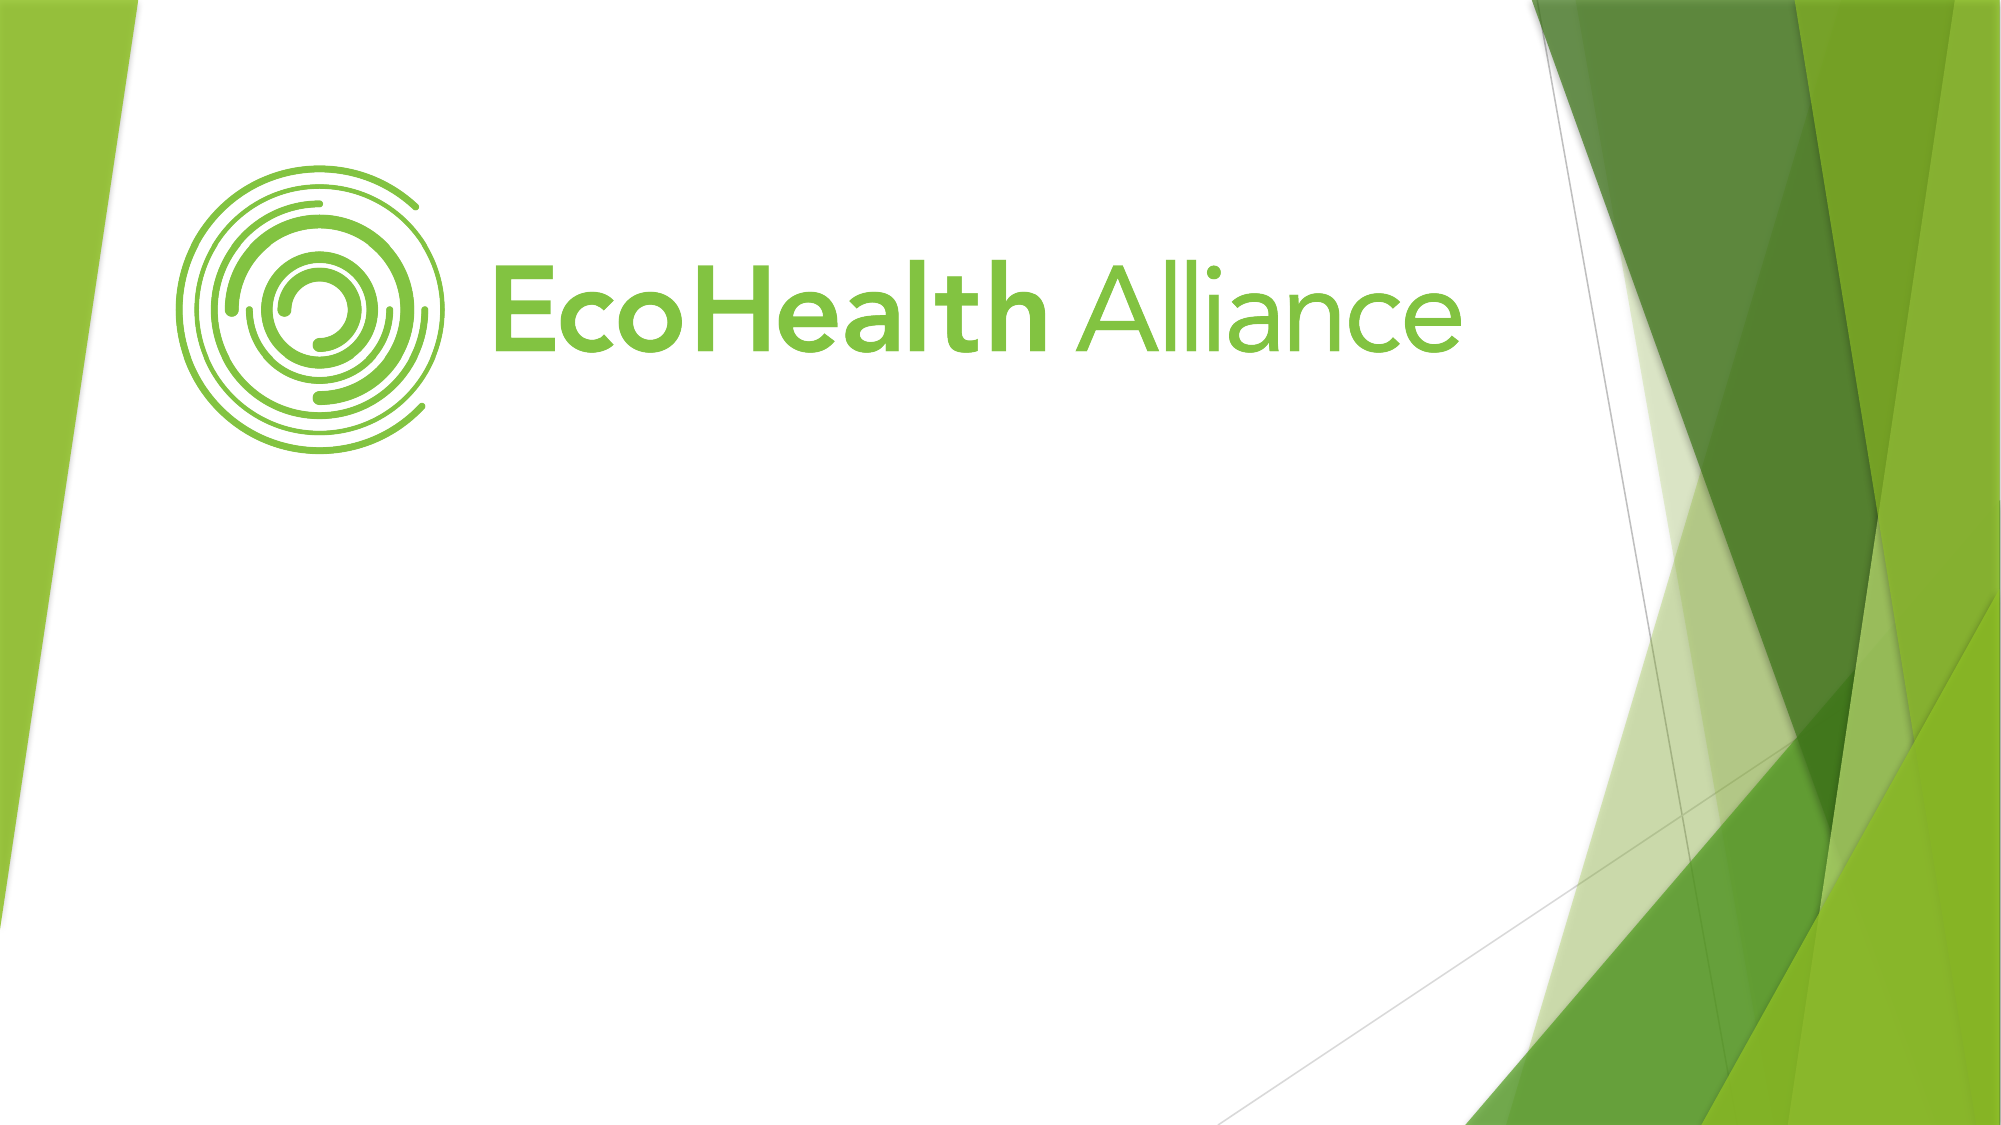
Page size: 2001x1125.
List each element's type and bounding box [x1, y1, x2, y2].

picture [164, 133, 1470, 470]
